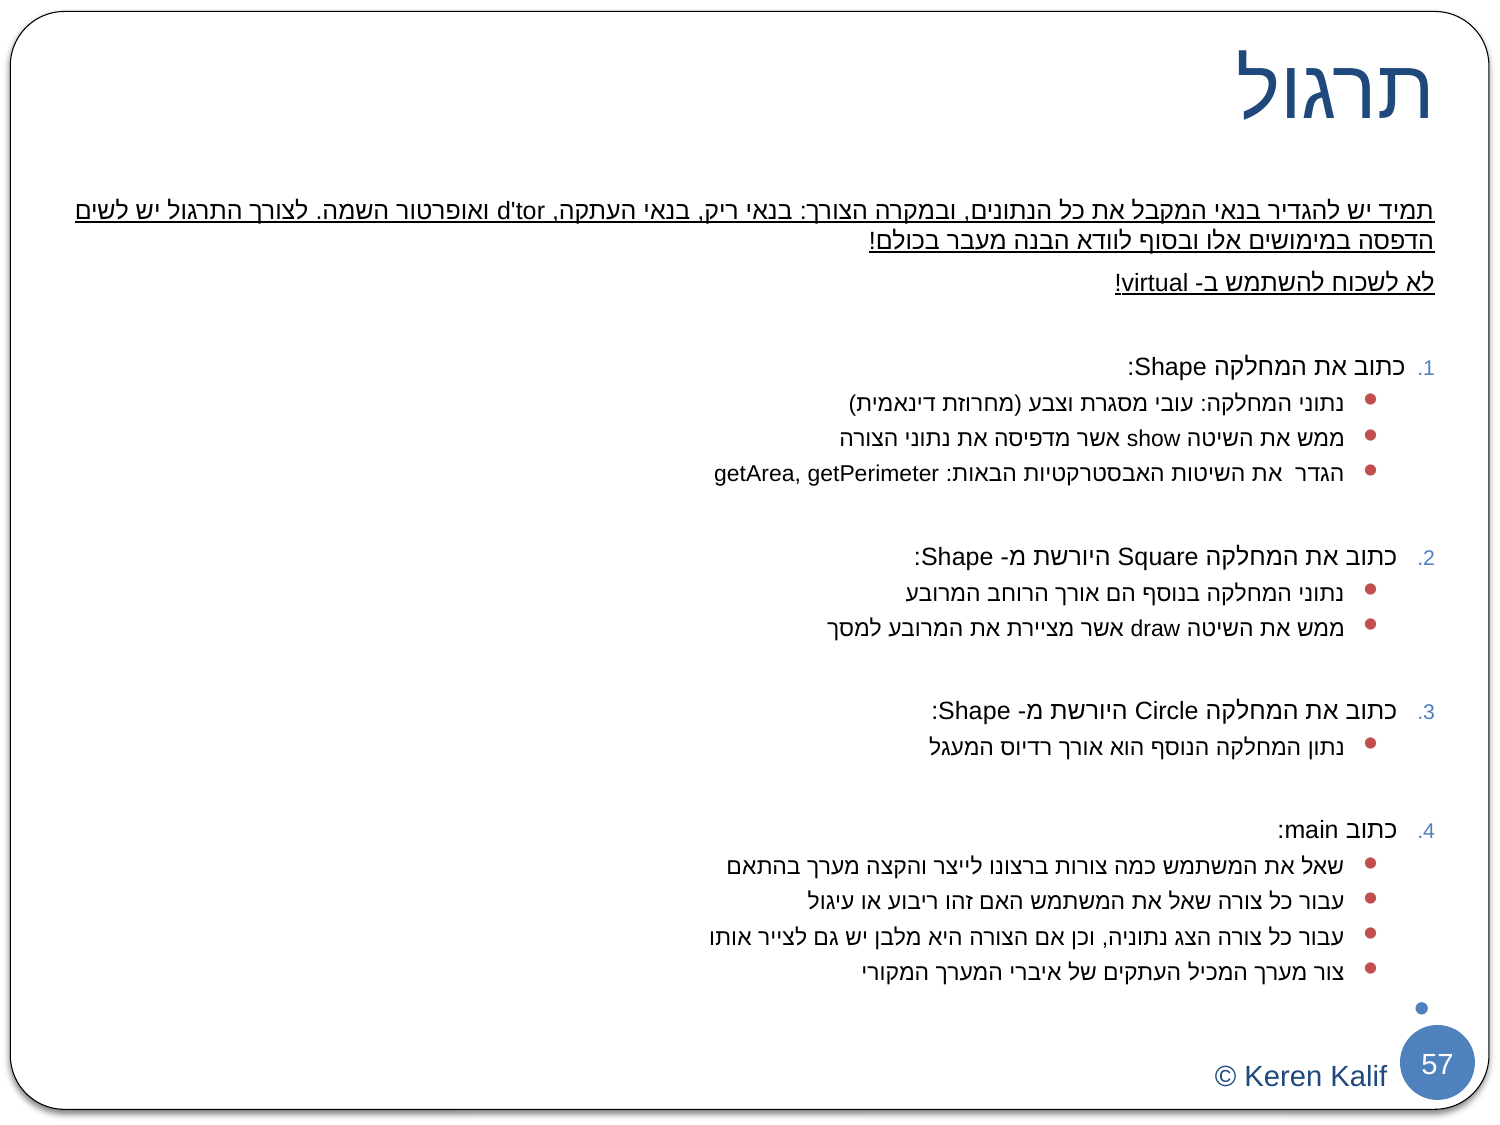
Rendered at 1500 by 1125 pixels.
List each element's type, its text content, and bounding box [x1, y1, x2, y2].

list תמיד יש להגדיר בנאי המקבל את כל הנתונים, ובמקרה הצורך: בנאי ריק, בנאי העתקה, d'tor ואופרטור השמה. לצורך התרגול יש לשים הדפסה במימושים אלו ובסוף לוודא הבנה מעבר בכולם! לא לשכוח להשתמש ב- virtual! כתוב את המחלקה Shape: נתוני המחלקה: עובי מסגרת וצבע (מחרוזת דינאמית) ממש את השיטה show אשר מדפיסה את נתוני הצורה הגדר את השיטות האבסטרקטיות הבאות: getArea, getPerimeter כתוב את המחלקה Square היורשת מ- Shape: נתוני המחלקה בנוסף הם אורך הרוחב המרובע ממש את השיטה draw אשר מציירת את המרובע למסך כתוב את המחלקה Circle היורשת מ- Shape: נתון המחלקה הנוסף הוא אורך רדיוס המעגל כתוב main: שאל את המשתמש כמה צורות ברצונו לייצר והקצה מערך בהתאם עבור כל צורה שאל את המשתמש האם זהו ריבוע או עיגול עבור כל צורה הצג נתוניה, וכן אם הצורה היא מלבן יש גם לצייר אותו צור מערך המכיל העתקים של איברי המערך המקורי [49, 187, 1451, 1038]
title תרגול [49, 0, 1451, 151]
slide_number 57 [1399, 1024, 1475, 1100]
footer © Keren Kalif [1200, 1037, 1500, 1113]
